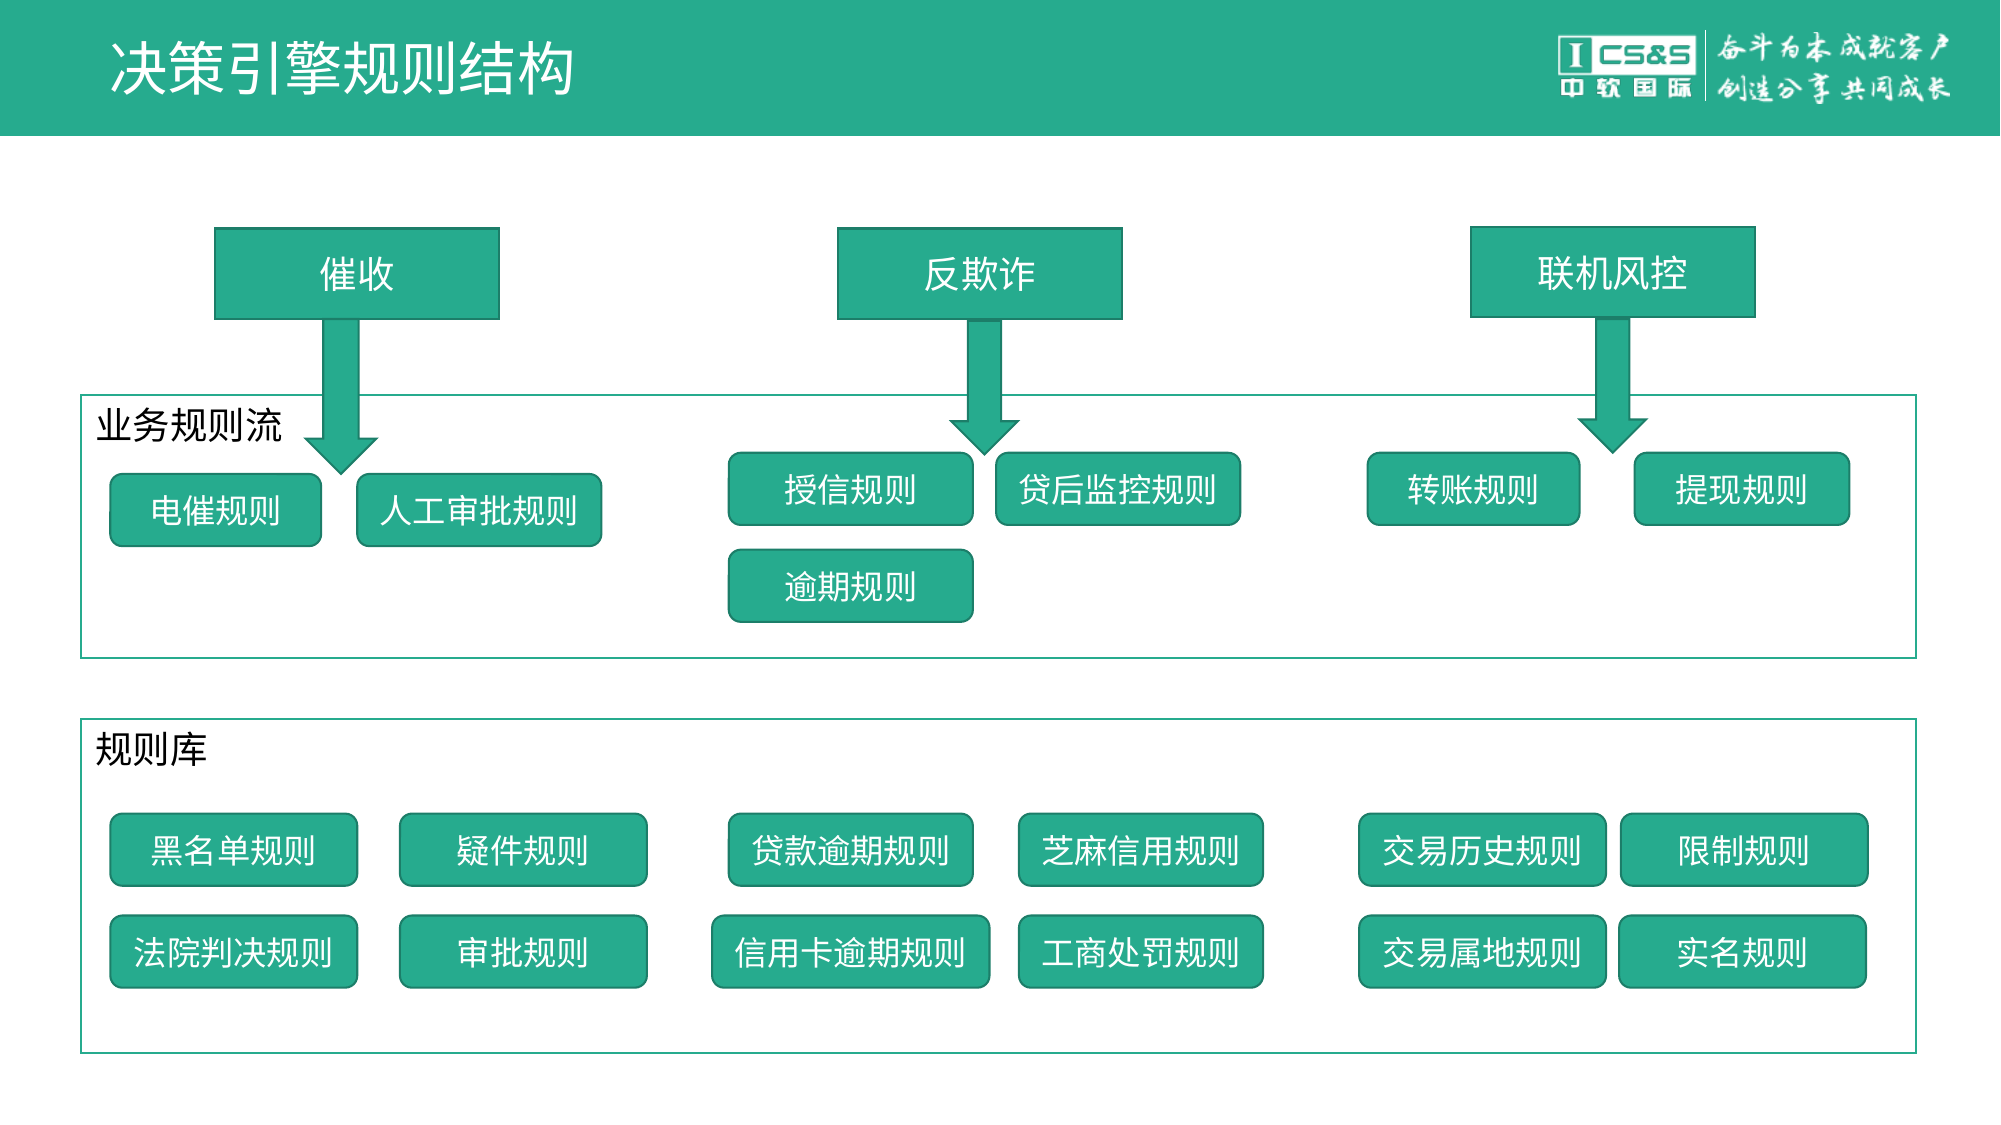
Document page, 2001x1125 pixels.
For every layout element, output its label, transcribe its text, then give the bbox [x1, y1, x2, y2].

text_box 疑件规则 [398, 812, 648, 887]
text_box 交易历史规则 [1358, 812, 1608, 887]
text_box 交易属地规则 [1358, 914, 1608, 989]
text_box 贷后监控规则 [995, 451, 1242, 526]
text_box 授信规则 [727, 451, 974, 526]
text_box 电催规则 [109, 472, 323, 548]
text_box 芝麻信用规则 [1017, 812, 1265, 887]
text_box 审批规则 [398, 914, 648, 989]
text_box 规则库 [80, 718, 1917, 1054]
text_box 信用卡逾期规则 [711, 914, 991, 989]
title 决策引擎规则结构 [94, 14, 1530, 121]
text_box 转账规则 [1366, 451, 1581, 526]
text_box 联机风控 [1470, 226, 1756, 318]
text_box 反欺诈 [837, 227, 1123, 320]
text_box 逾期规则 [727, 548, 974, 623]
text_box 贷款逾期规则 [727, 812, 974, 887]
text_box [948, 319, 1021, 456]
text_box 催收 [214, 227, 500, 320]
text_box 限制规则 [1619, 812, 1869, 887]
text_box 提现规则 [1633, 451, 1851, 526]
text_box 业务规则流 [80, 394, 1917, 659]
text_box 黑名单规则 [109, 812, 359, 887]
text_box [303, 317, 379, 476]
text_box 法院判决规则 [109, 914, 359, 989]
text_box 人工审批规则 [356, 472, 603, 548]
picture [1557, 32, 1950, 104]
text_box 工商处罚规则 [1017, 914, 1265, 989]
text_box 实名规则 [1618, 914, 1868, 989]
text_box [1577, 317, 1649, 455]
